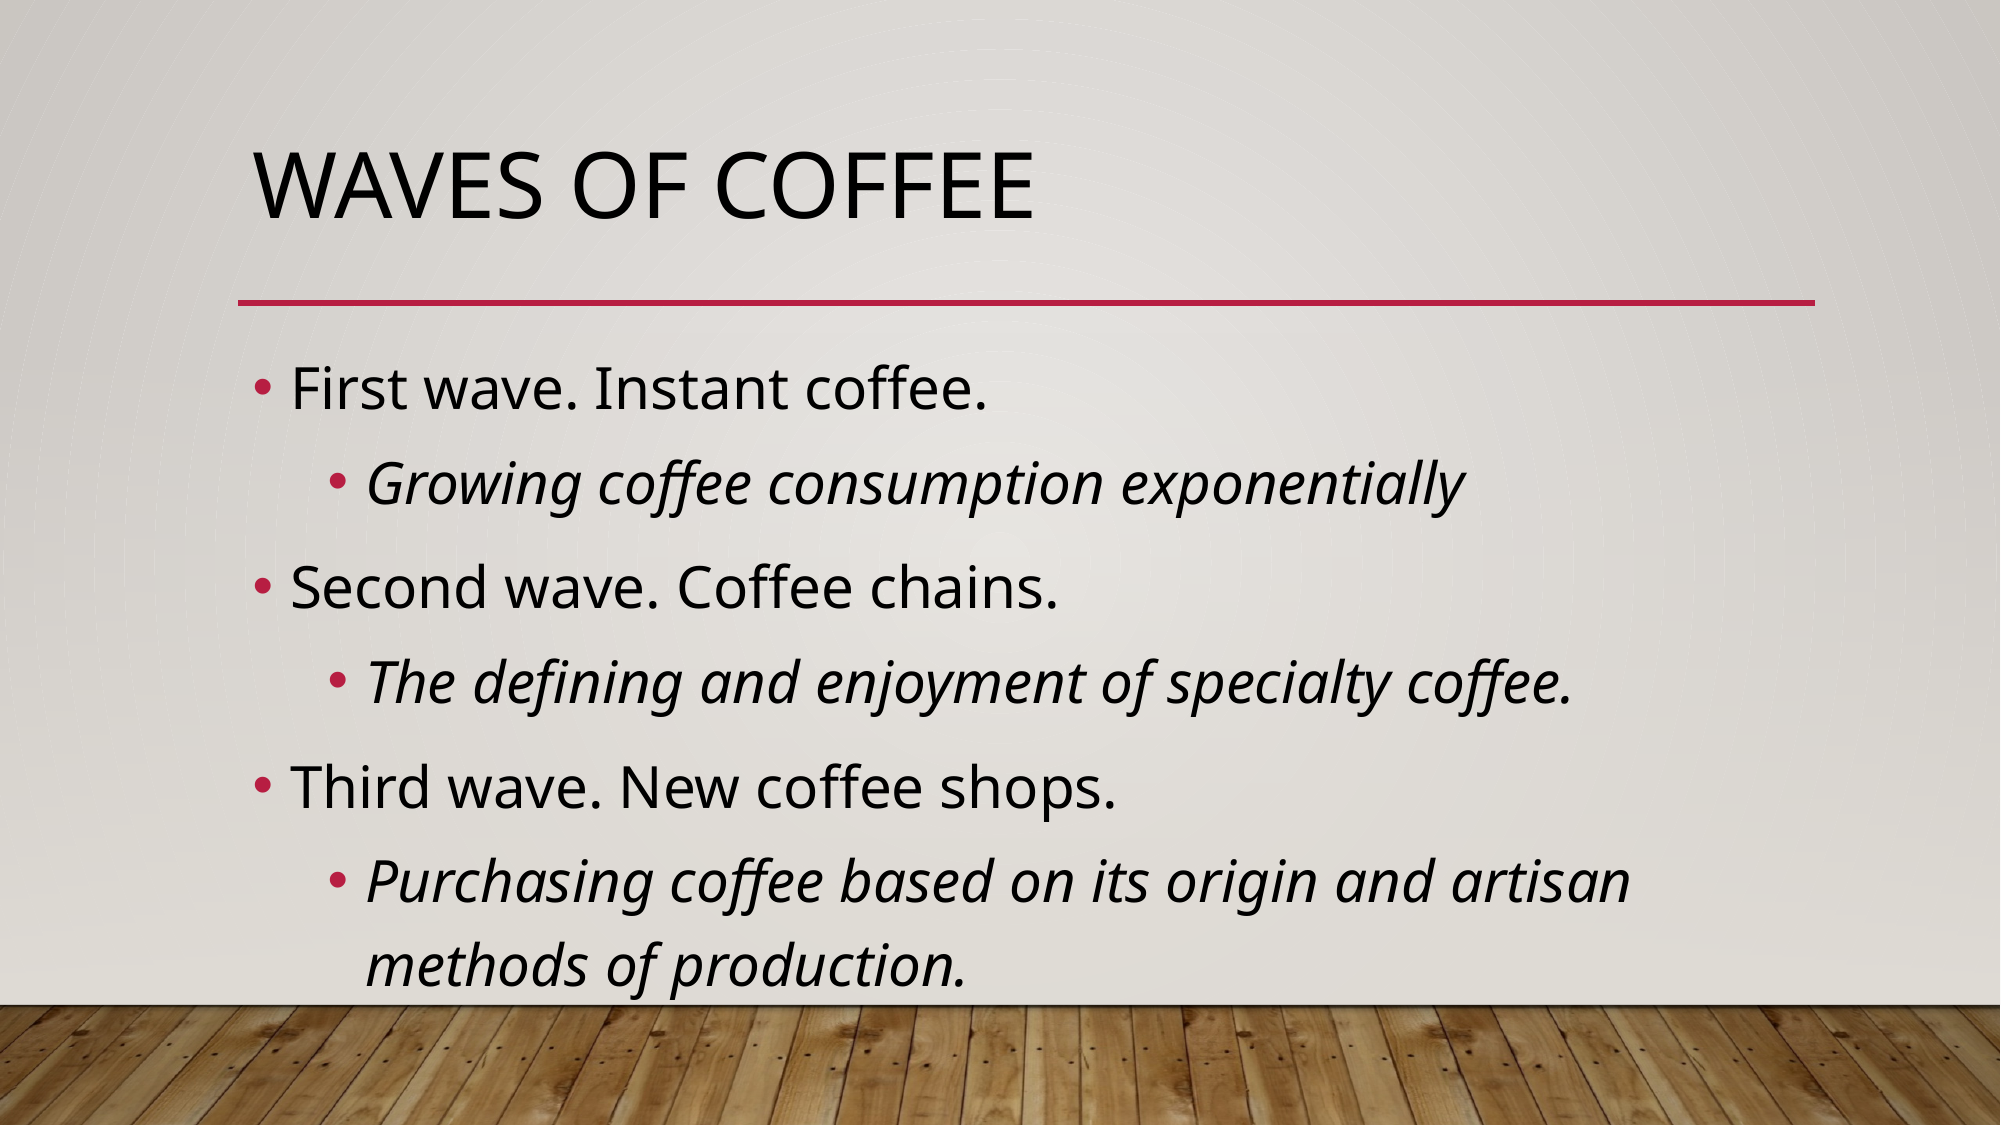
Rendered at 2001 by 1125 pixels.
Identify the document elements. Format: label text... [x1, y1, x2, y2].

title Waves of coffee [237, 132, 1814, 306]
list First wave. Instant coffee. Growing coffee consumption exponentially Second wave. Coffee chains. The defining and enjoyment of specialty coffee. Third wave. New coffee shops. Purchasing coffee based on its origin and artisan methods of production. [237, 329, 1814, 896]
picture [0, 1005, 2000, 1125]
